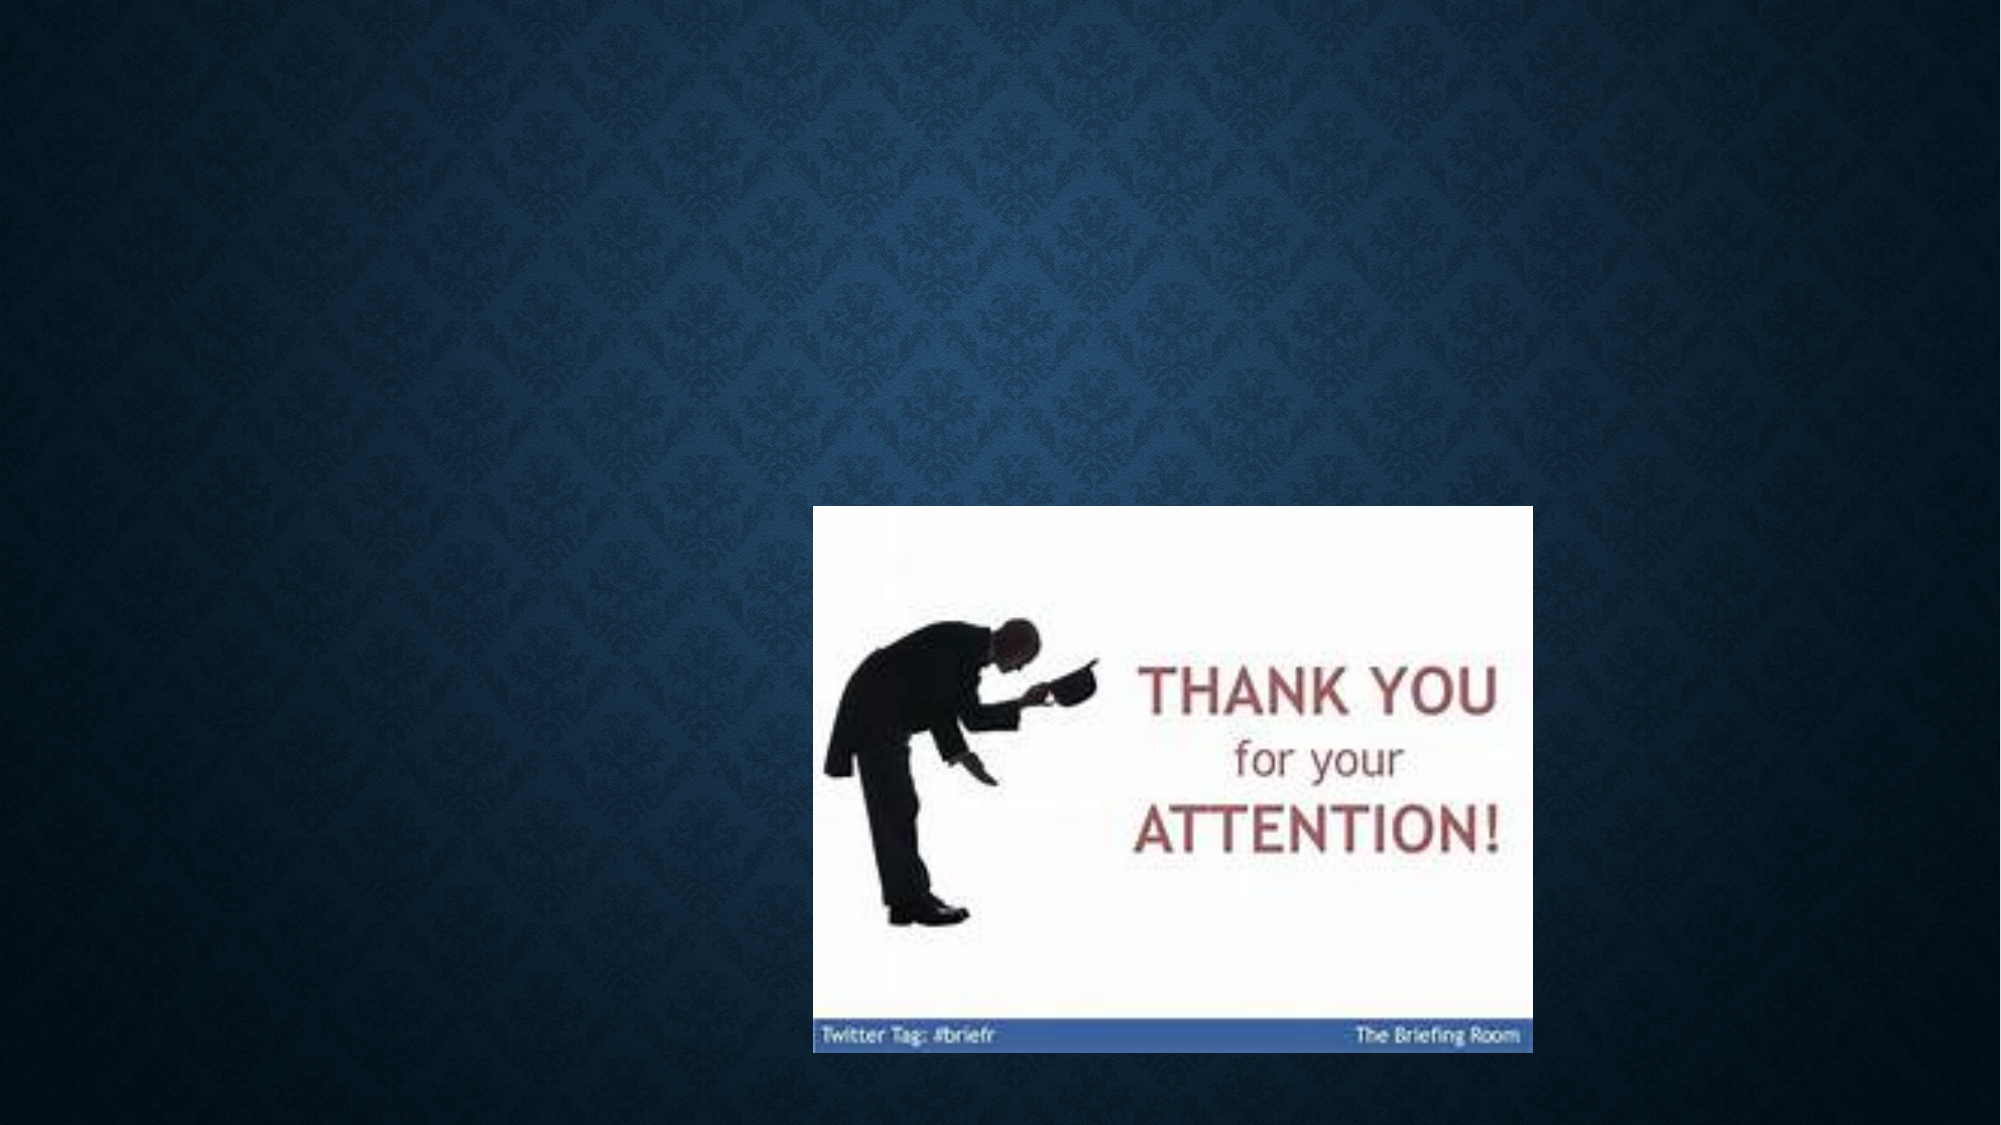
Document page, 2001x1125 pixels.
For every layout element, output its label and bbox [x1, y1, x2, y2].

list [812, 506, 1534, 1053]
